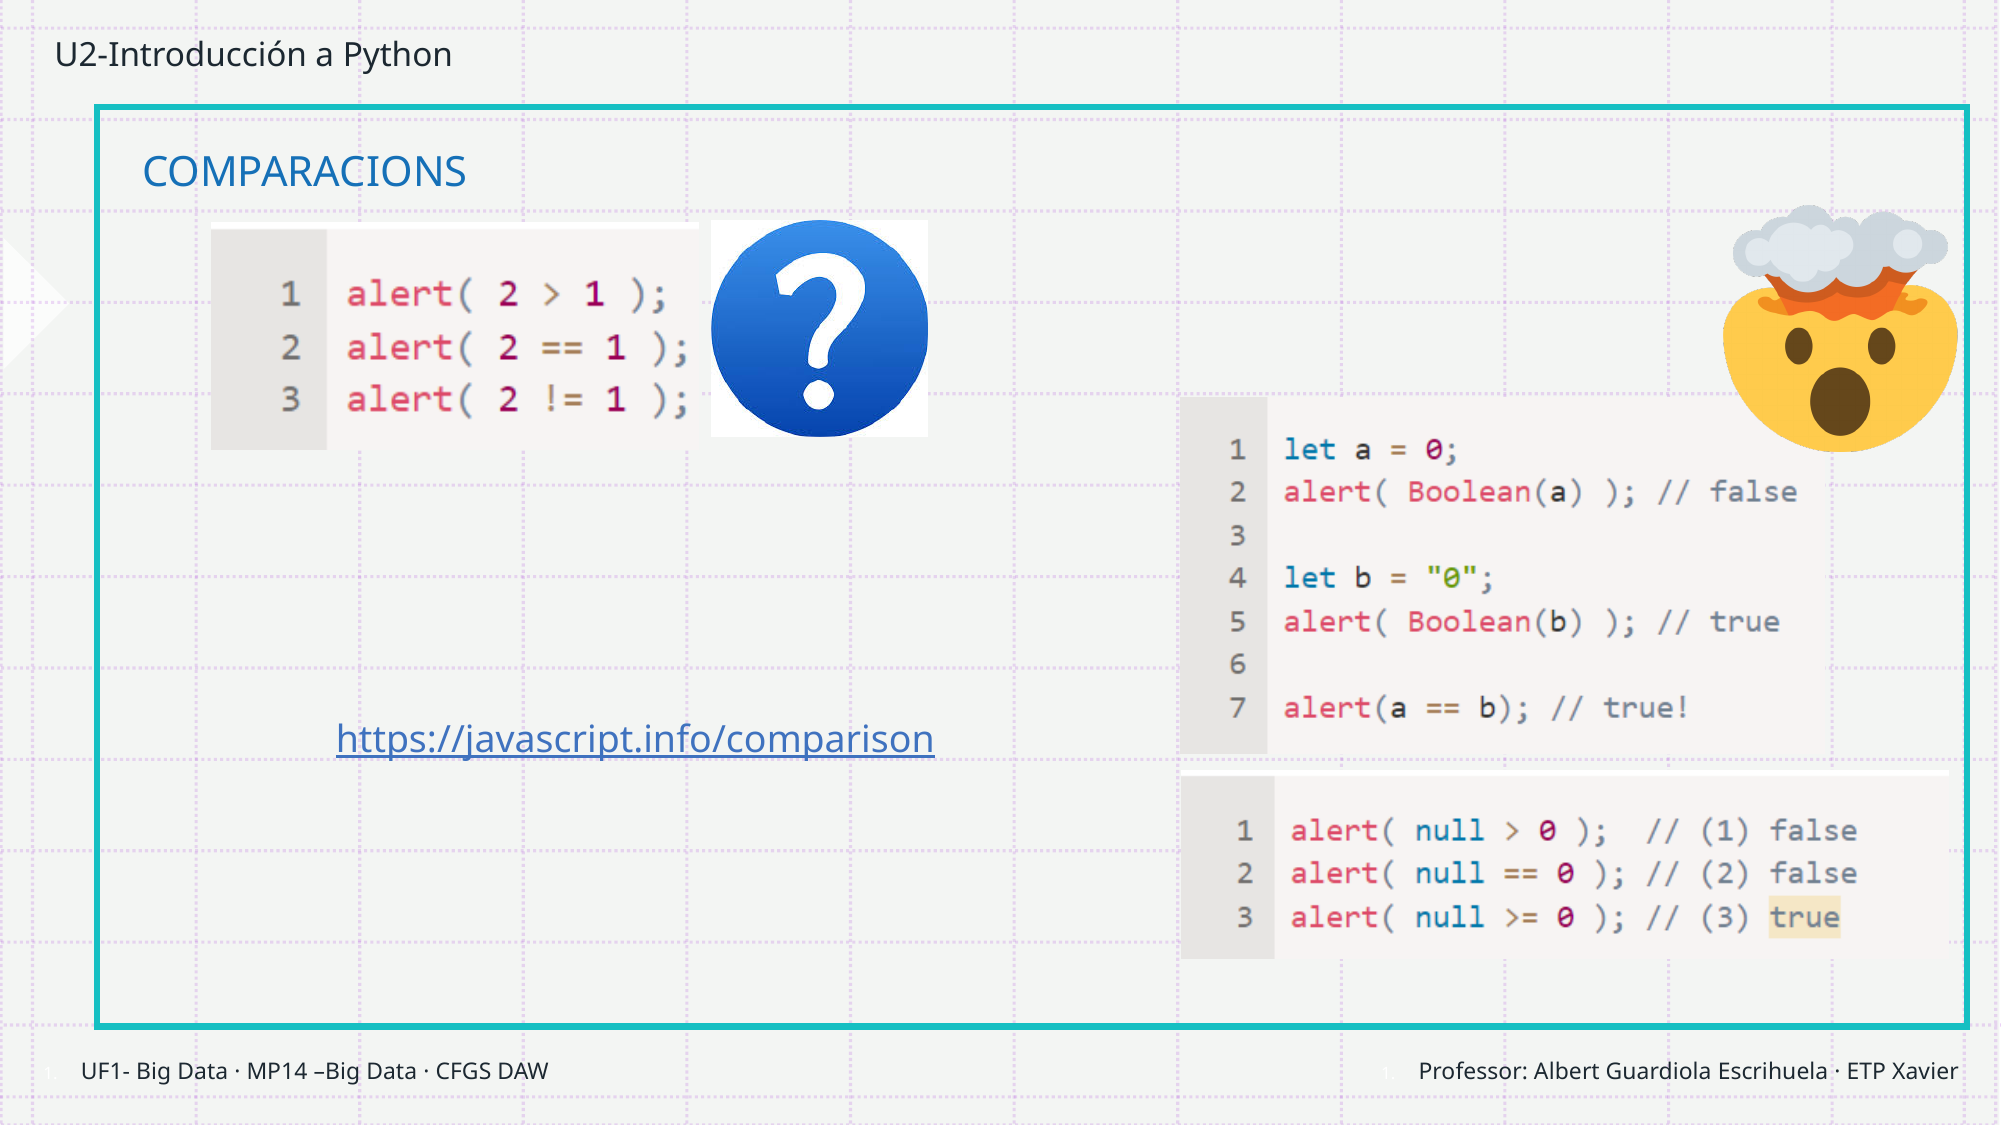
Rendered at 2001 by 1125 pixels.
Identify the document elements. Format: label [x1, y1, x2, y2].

picture [711, 220, 928, 437]
picture [1180, 204, 1964, 754]
picture [1181, 770, 1949, 959]
text_box [0, 0, 2000, 1125]
picture [211, 222, 699, 450]
